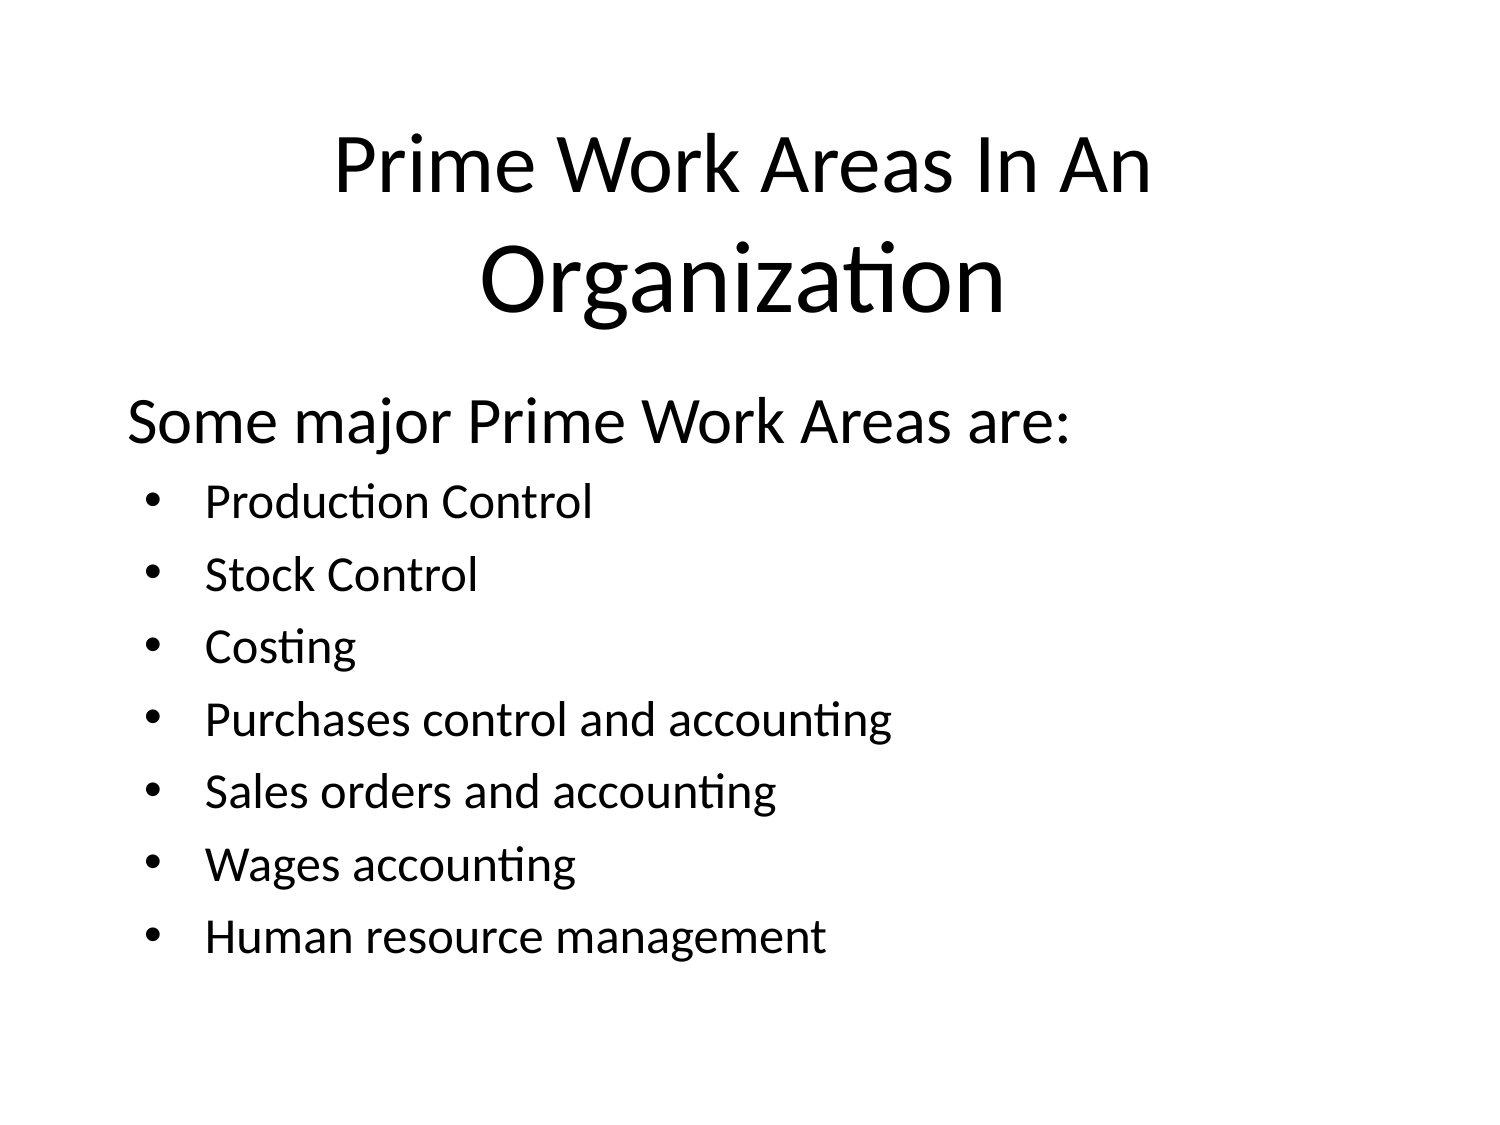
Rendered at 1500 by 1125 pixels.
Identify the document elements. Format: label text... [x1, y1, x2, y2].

title Prime Work Areas In An Organization [99, 99, 1388, 342]
text_box Some major Prime Work Areas are: Production Control Stock Control Costing Purchases control and accounting Sales orders and accounting Wages accounting Human resource management [112, 350, 1400, 975]
